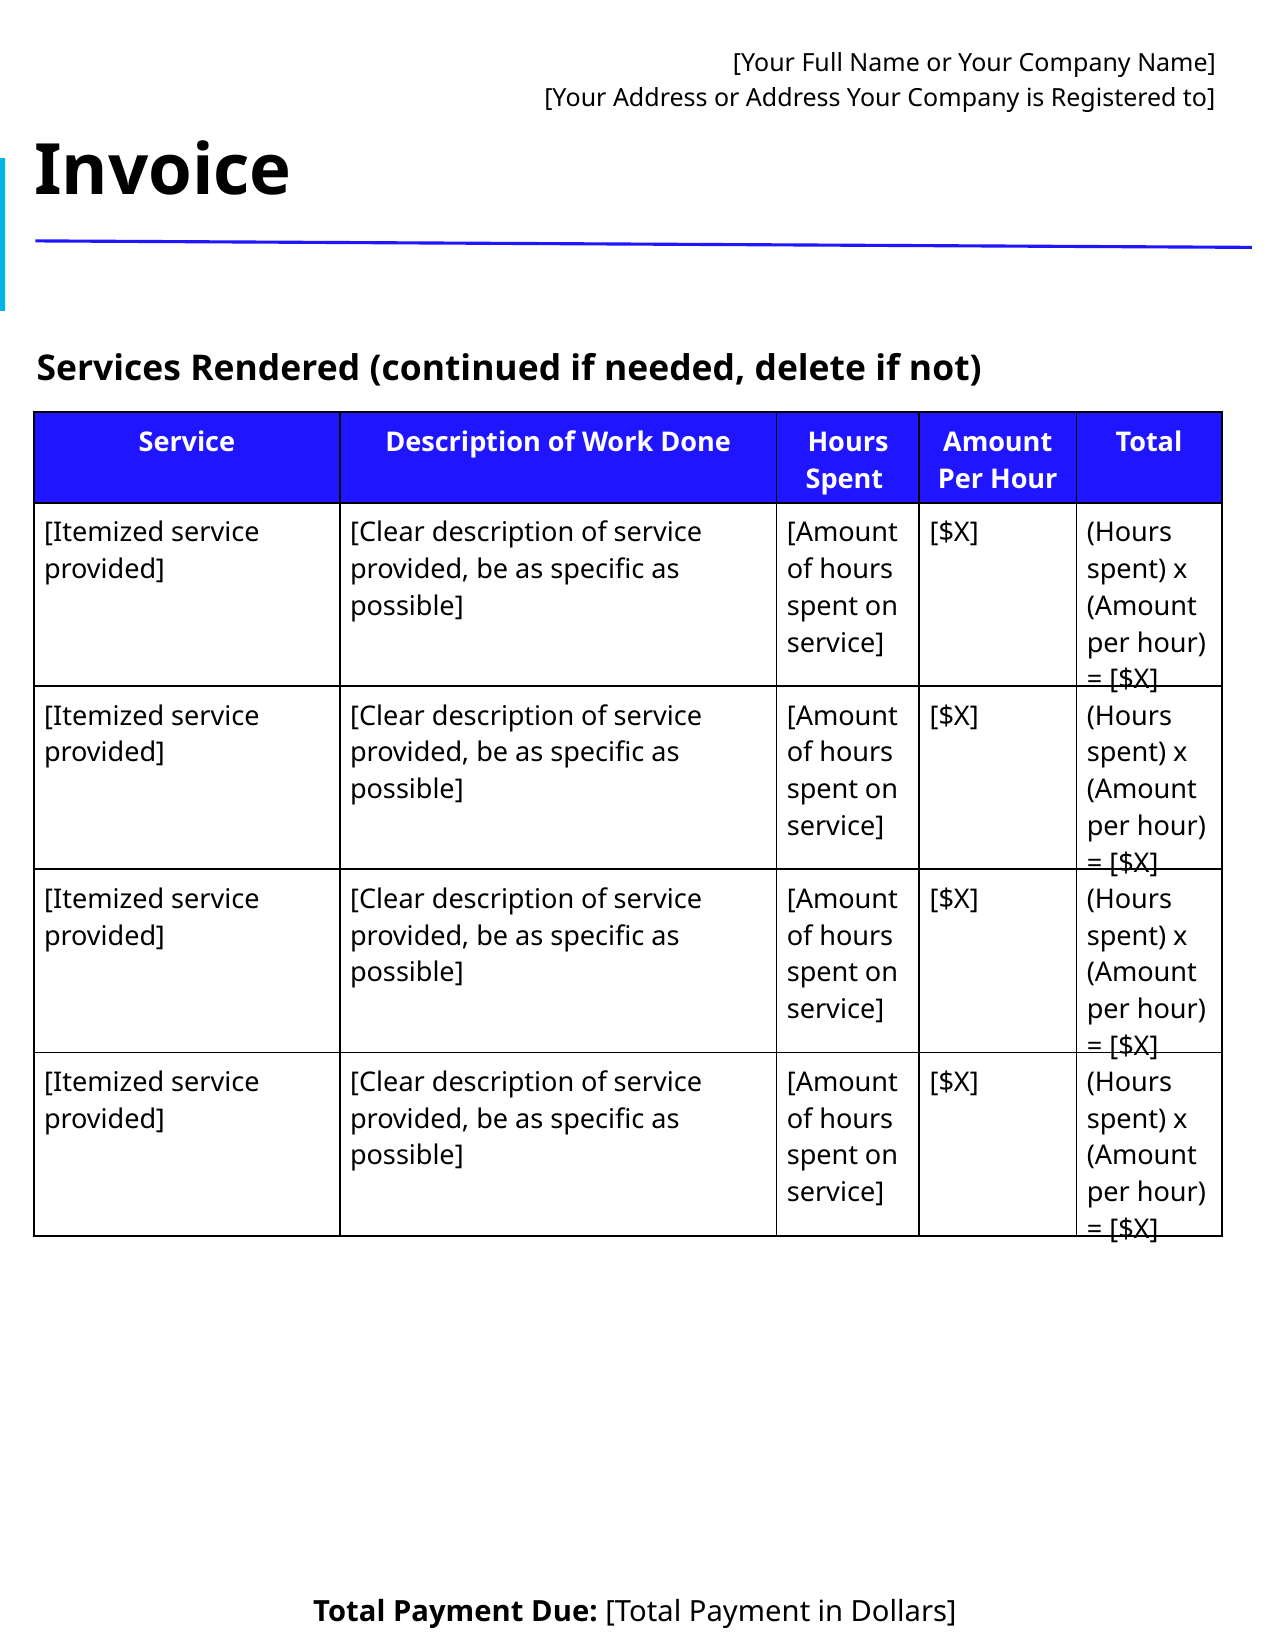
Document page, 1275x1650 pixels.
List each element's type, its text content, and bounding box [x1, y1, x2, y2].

table_header Amount Per Hour [920, 413, 1076, 502]
table_cell (Hours spent) x (Amount per hour) = [$X] [1077, 687, 1221, 868]
table_cell (Hours spent) x (Amount per hour) = [$X] [1077, 870, 1221, 1052]
table_cell [Itemized service provided] [35, 1053, 339, 1235]
title [Your Full Name or Your Company Name] [Your Address or Address Your Company is Registered to] Invoice [19, 33, 1232, 218]
table_cell [Itemized service provided] [35, 504, 339, 685]
table_header Service [35, 413, 339, 502]
table_header Total [1077, 413, 1221, 502]
table_cell [Amount of hours spent on service] [777, 1053, 918, 1235]
table_header Hours Spent [777, 413, 918, 502]
table_cell [Clear description of service provided, be as specific as possible] [341, 687, 776, 868]
text_box Services Rendered (continued if needed, delete if not) [21, 285, 1254, 437]
table_cell (Hours spent) x (Amount per hour) = [$X] [1077, 504, 1221, 685]
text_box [34, 240, 1253, 248]
table_cell [Itemized service provided] [35, 870, 339, 1052]
table_cell [$X] [920, 1053, 1076, 1235]
text_box Total Payment Due: [Total Payment in Dollars] [266, 1577, 1004, 1650]
table_cell [Amount of hours spent on service] [777, 504, 918, 685]
table_cell [Amount of hours spent on service] [777, 687, 918, 868]
table_cell [Itemized service provided] [35, 687, 339, 868]
table_cell [Clear description of service provided, be as specific as possible] [341, 870, 776, 1052]
table_cell [Amount of hours spent on service] [777, 870, 918, 1052]
table_cell [$X] [920, 687, 1076, 868]
table_cell [Clear description of service provided, be as specific as possible] [341, 504, 776, 685]
table_header Description of Work Done [341, 413, 776, 502]
table_cell [Clear description of service provided, be as specific as possible] [341, 1053, 776, 1235]
table_cell [$X] [920, 870, 1076, 1052]
table_cell [$X] [920, 504, 1076, 685]
table_cell (Hours spent) x (Amount per hour) = [$X] [1077, 1053, 1221, 1235]
